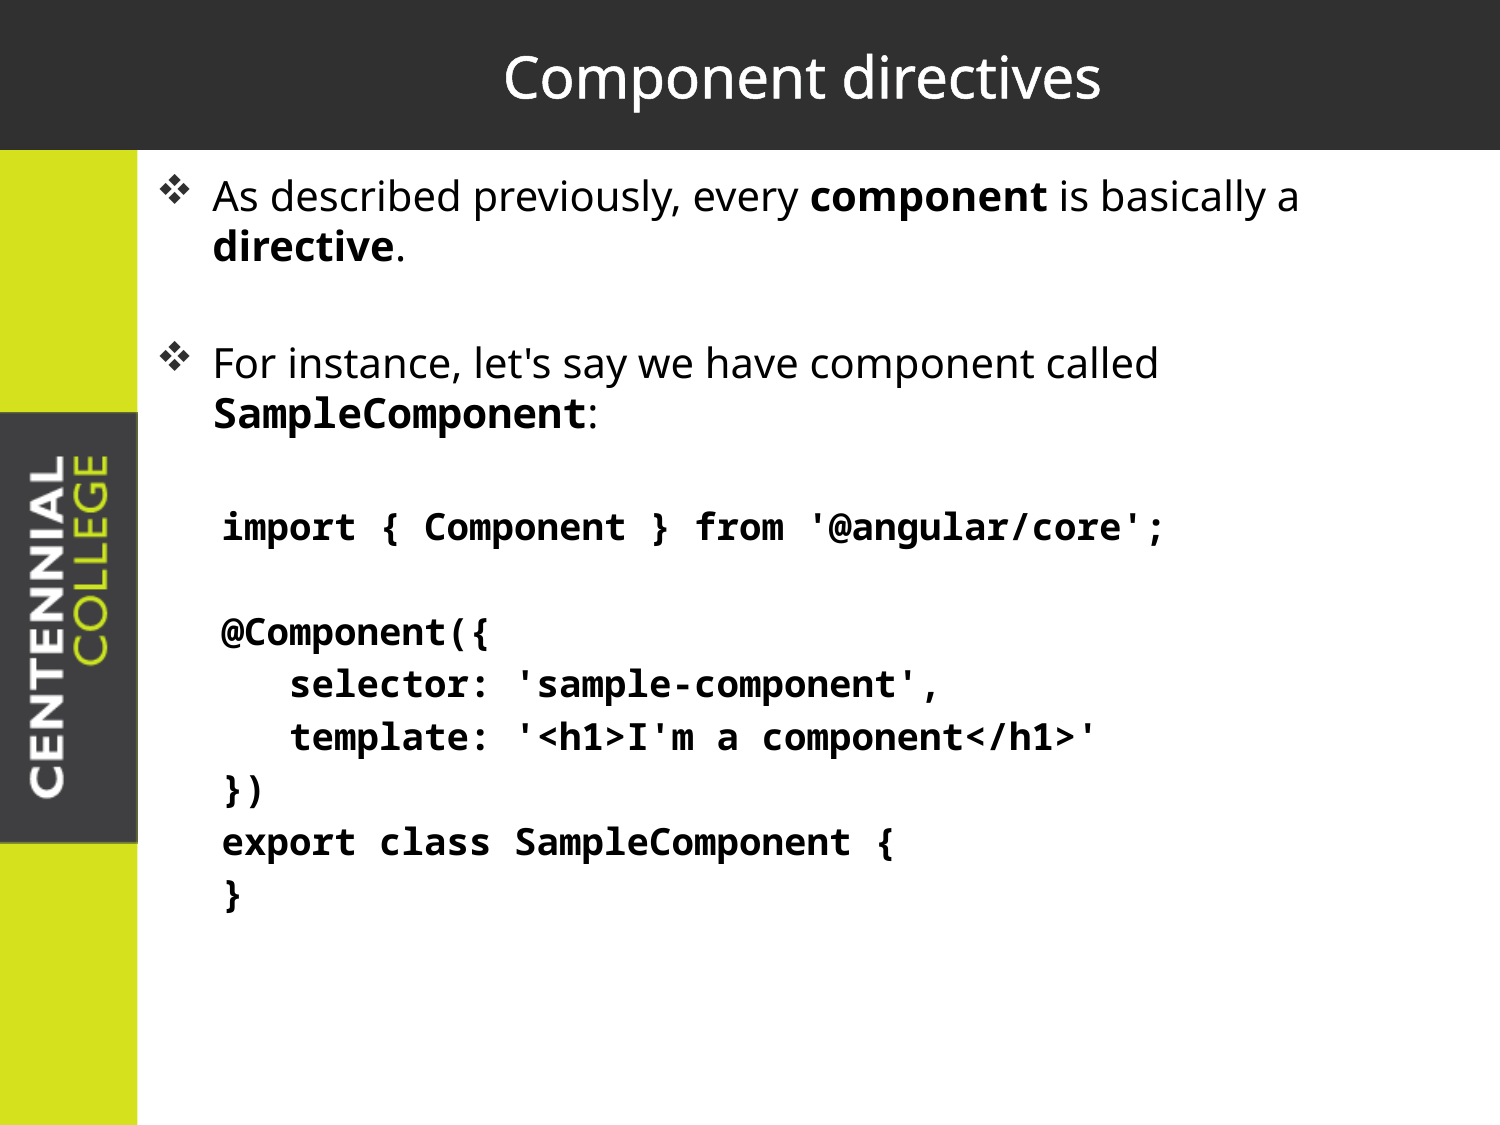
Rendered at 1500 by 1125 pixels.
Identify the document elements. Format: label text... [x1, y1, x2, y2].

title Component directives [137, 0, 1467, 150]
list As described previously, every component is basically a directive. For instance, let's say we have component called SampleComponent: import { Component } from '@angular/core'; @Component({ selector: 'sample-component', template: '<h1>I'm a component</h1>' }) export class SampleComponent { } [141, 162, 1467, 1088]
picture [0, 412, 138, 844]
